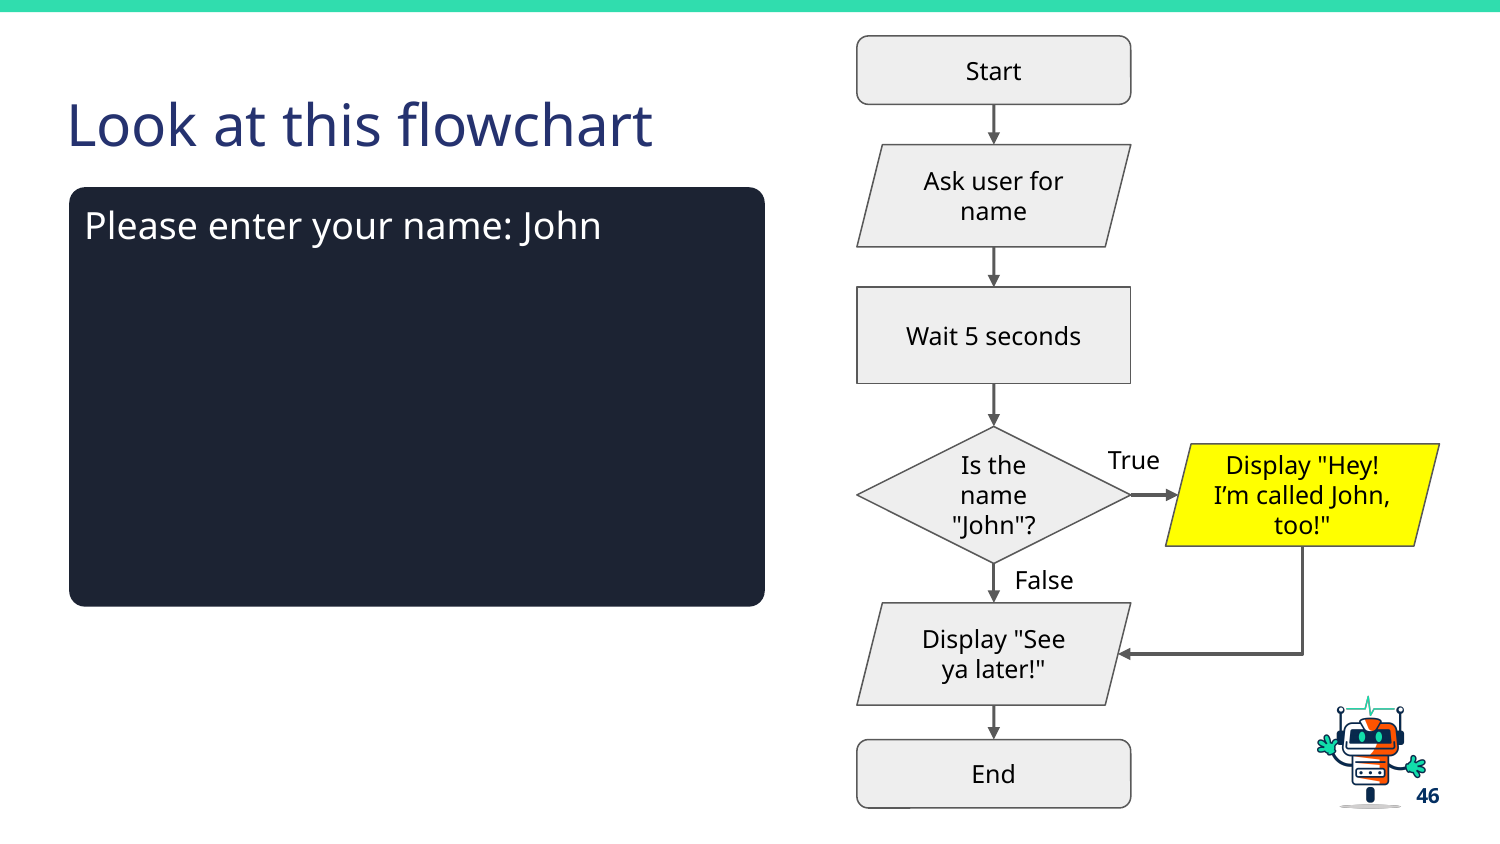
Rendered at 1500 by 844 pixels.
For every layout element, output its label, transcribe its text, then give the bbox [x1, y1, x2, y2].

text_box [856, 35, 1440, 809]
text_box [1309, 687, 1456, 830]
text_box Please enter your name: John [69, 187, 765, 484]
title Look at this flowchart [51, 72, 747, 167]
text_box [69, 484, 765, 607]
